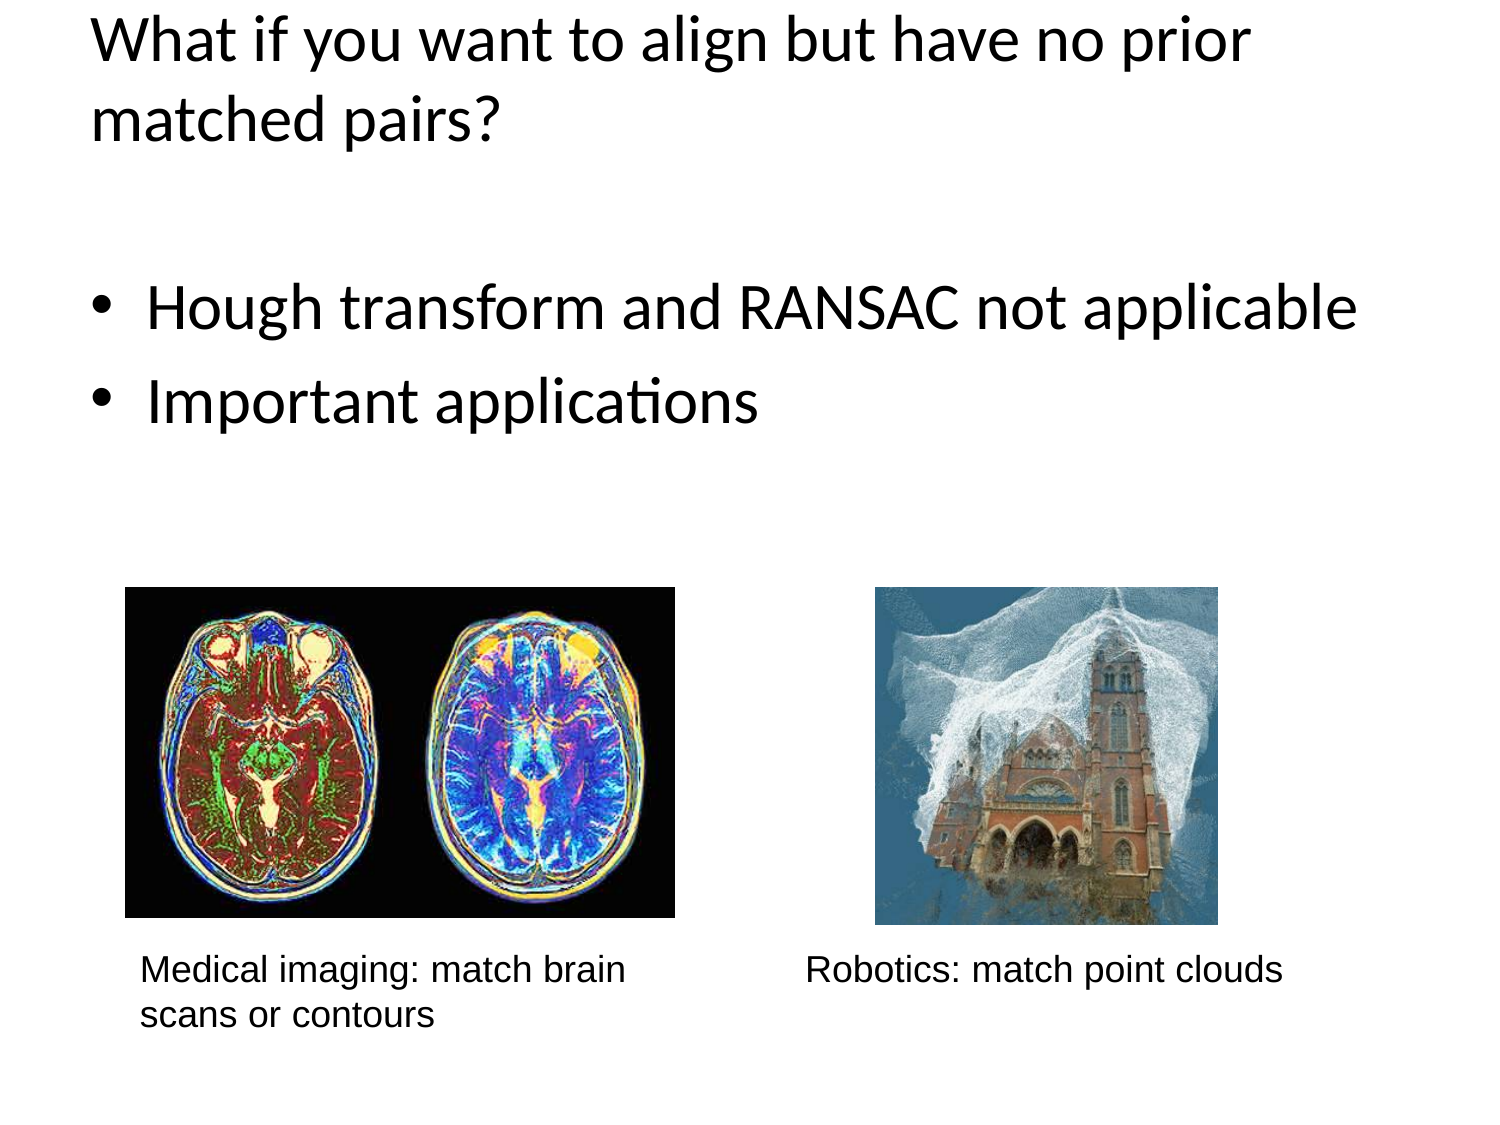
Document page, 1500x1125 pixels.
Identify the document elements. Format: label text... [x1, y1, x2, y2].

list Hough transform and RANSAC not applicable Important applications [74, 162, 1426, 1006]
picture [124, 587, 676, 918]
title What if you want to align but have no prior matched pairs? [74, 0, 1426, 151]
text_box Robotics: match point clouds [790, 937, 1299, 998]
text_box Medical imaging: match brain scans or contours [124, 937, 663, 1043]
picture [874, 587, 1218, 926]
